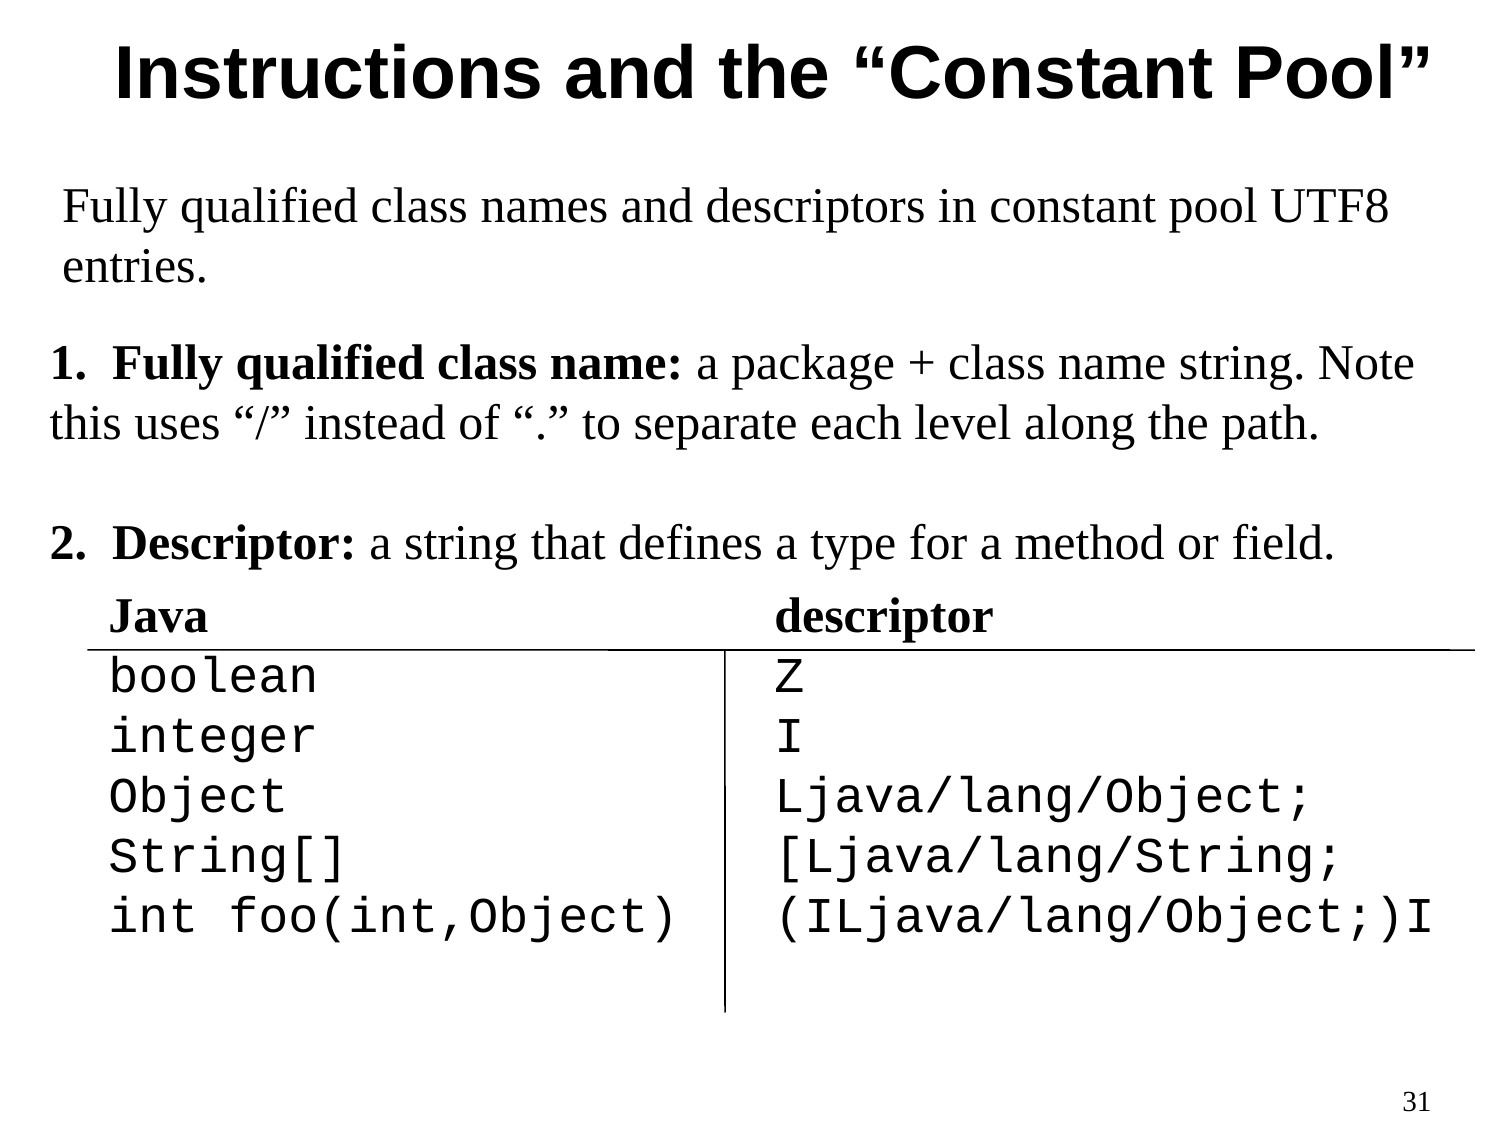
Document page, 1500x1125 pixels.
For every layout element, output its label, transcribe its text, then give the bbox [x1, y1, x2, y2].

text_box Java descriptor boolean Z integer I Object Ljava/lang/Object; String[] [Ljava/lang/String; int foo(int,Object) (ILjava/lang/Object;)I [93, 574, 1450, 950]
text_box Fully qualified class names and descriptors in constant pool UTF8 entries. [47, 165, 1475, 300]
text_box Instructions and the “Constant Pool” [62, 12, 1488, 125]
text_box 1. Fully qualified class name: a package + class name string. Note this uses “/” instead of “.” to separate each level along the path. 2. Descriptor: a string that defines a type for a method or field. [34, 322, 1463, 578]
slide_number 31 [1387, 1074, 1500, 1125]
